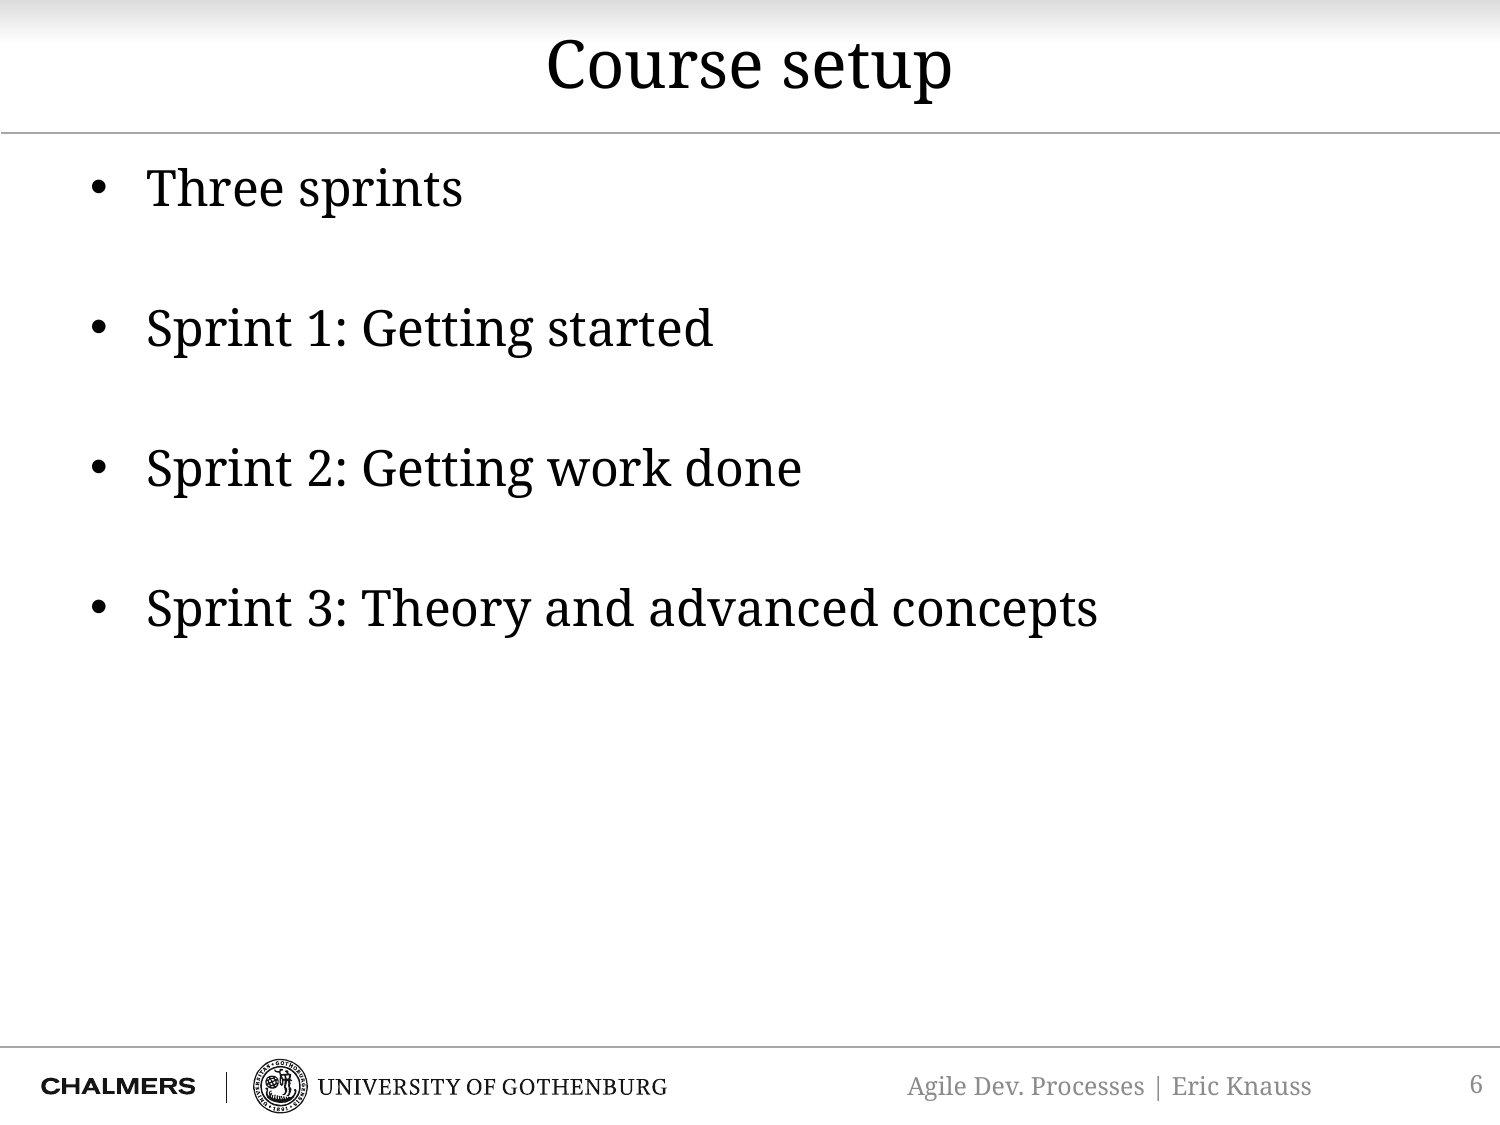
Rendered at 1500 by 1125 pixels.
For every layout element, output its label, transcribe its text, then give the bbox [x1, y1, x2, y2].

slide_number 6 [1360, 1055, 1499, 1116]
title Course setup [75, 4, 1425, 120]
list Three sprints Sprint 1: Getting started Sprint 2: Getting work done Sprint 3: Theory and advanced concepts [75, 149, 1425, 1024]
footer Agile Dev. Processes | Eric Knauss [872, 1055, 1348, 1116]
